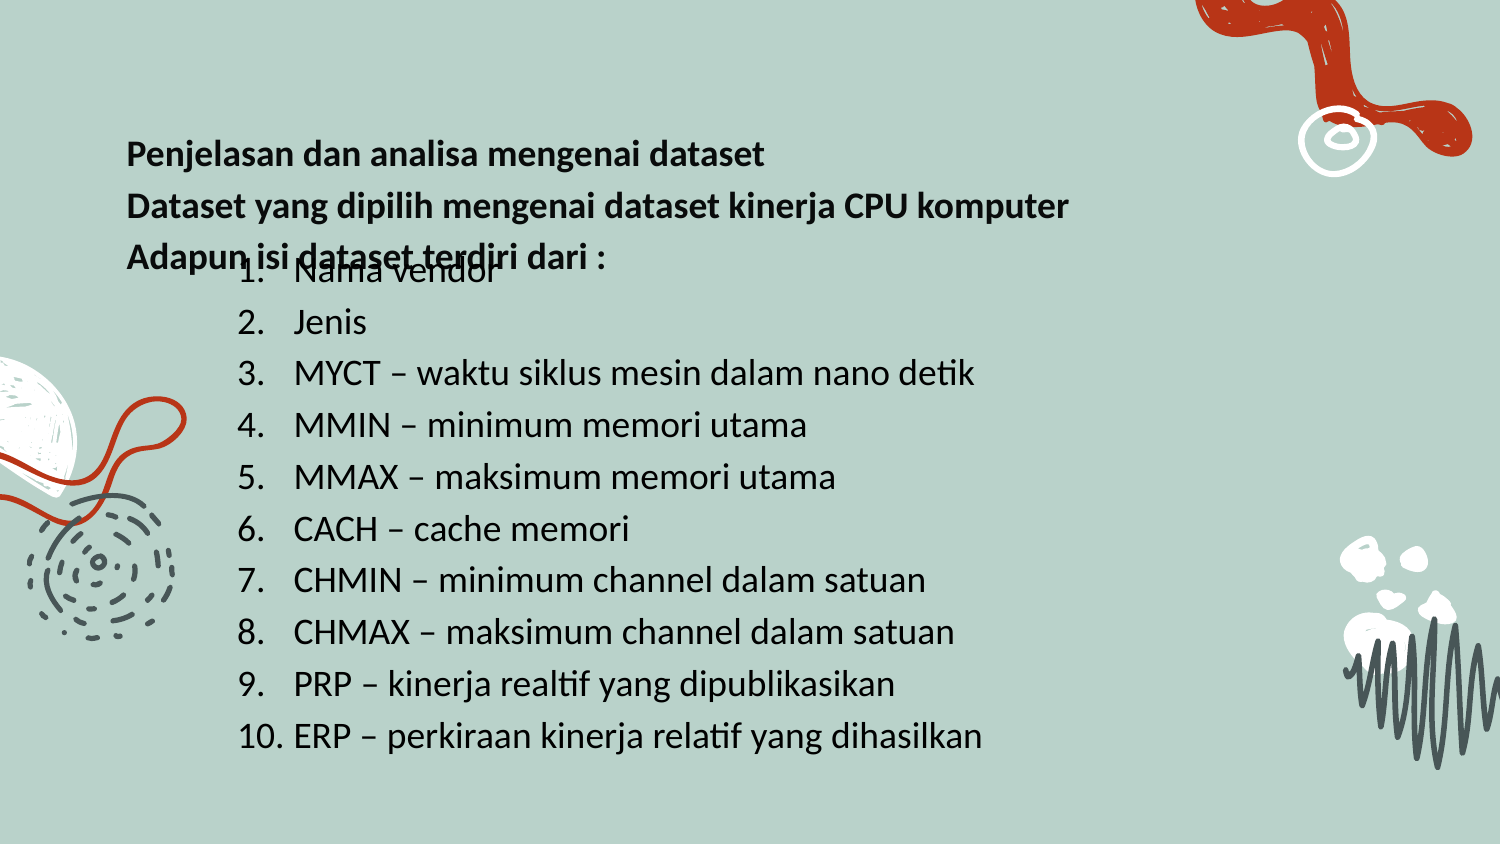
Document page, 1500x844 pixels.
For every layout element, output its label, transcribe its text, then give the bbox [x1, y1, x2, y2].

title Penjelasan dan analisa mengenai dataset Dataset yang dipilih mengenai dataset kinerja CPU komputer Adapun isi dataset terdiri dari : [111, 78, 1187, 441]
text_box Nama vendor Jenis MYCT – waktu siklus mesin dalam nano detik MMIN – minimum memori utama MMAX – maksimum memori utama CACH – cache memori CHMIN – minimum channel dalam satuan CHMAX – maksimum channel dalam satuan PRP – kinerja realtif yang dipublikasikan ERP – perkiraan kinerja relatif yang dihasilkan [222, 230, 1257, 819]
